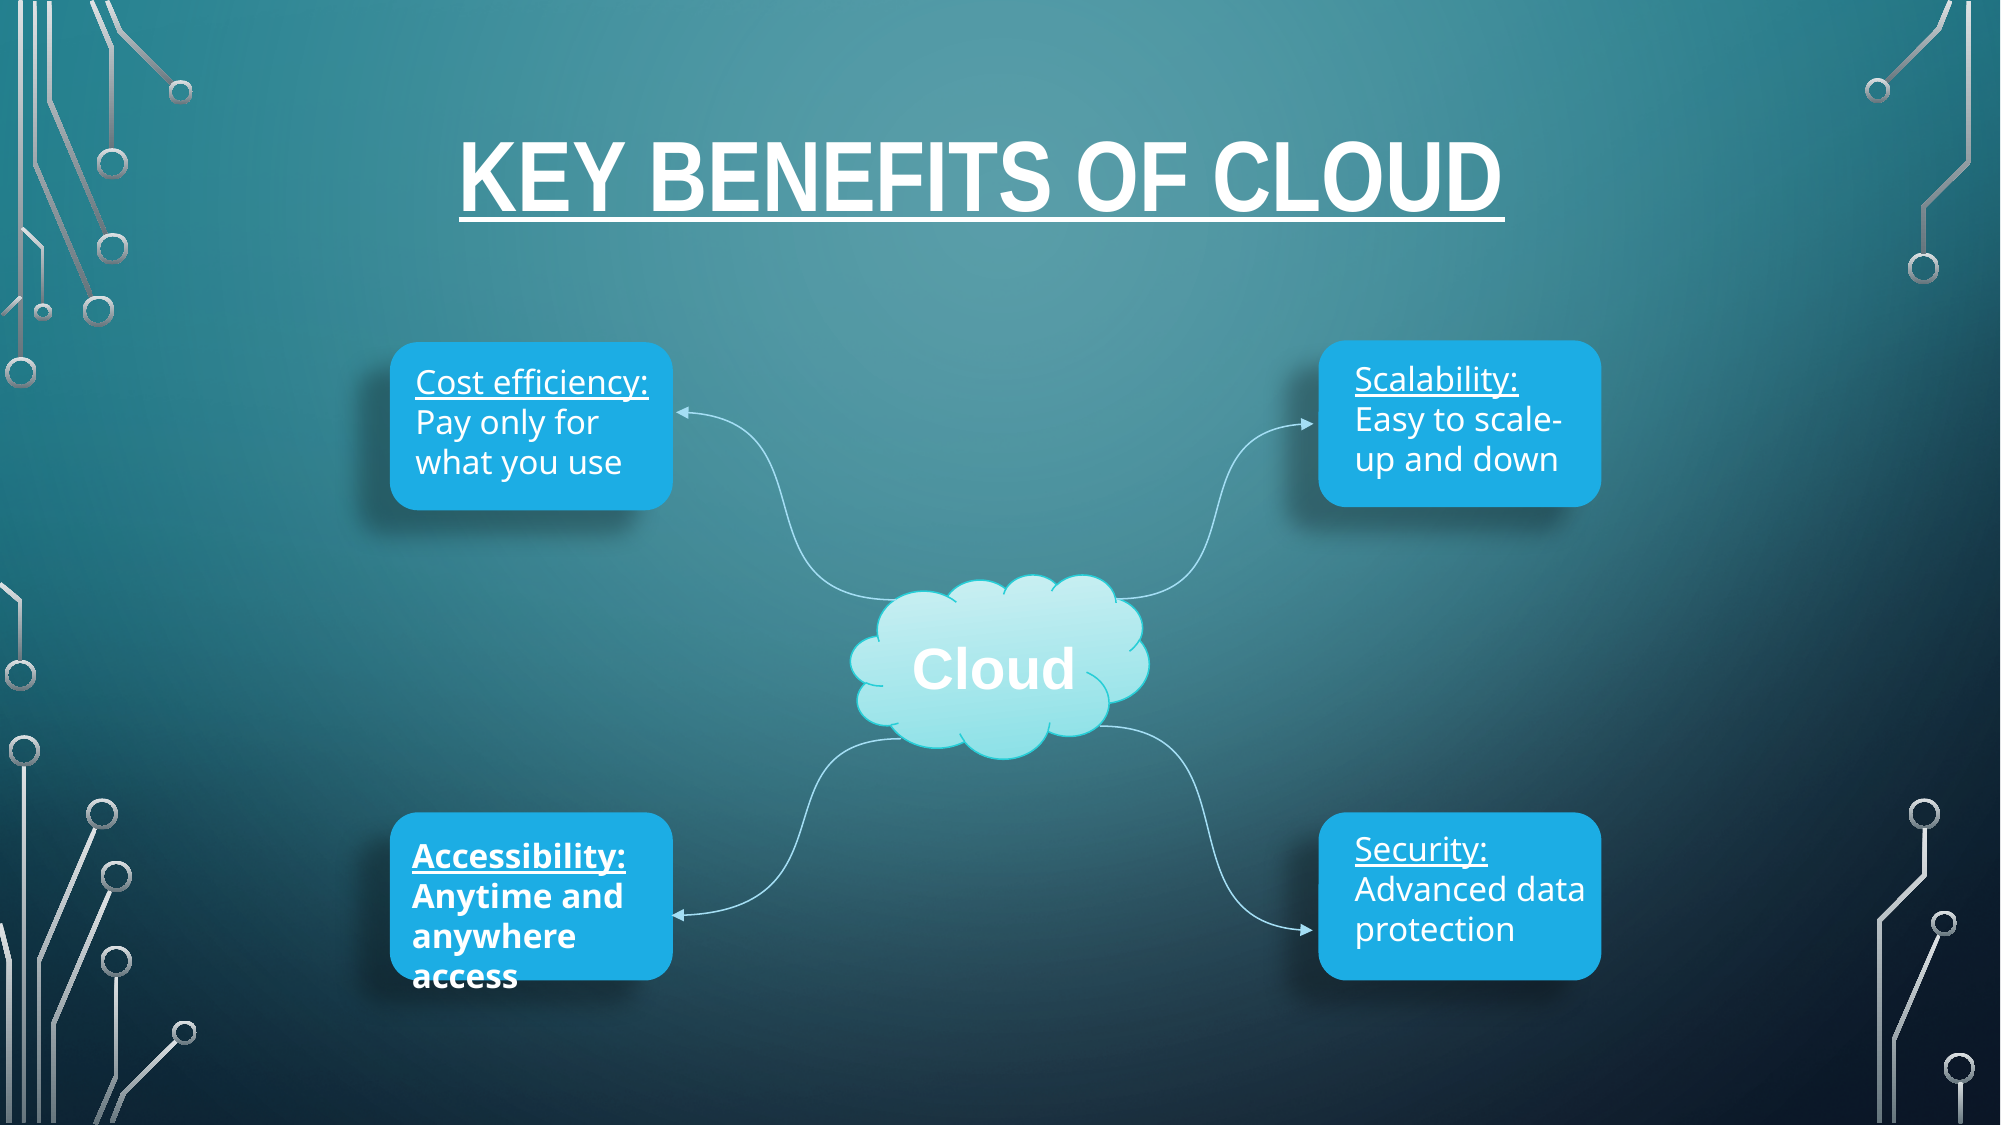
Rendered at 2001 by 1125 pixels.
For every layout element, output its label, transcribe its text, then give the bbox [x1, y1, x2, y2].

text_box Cloud [897, 623, 1123, 709]
text_box Scalability: Easy to scale-up and down [1339, 350, 1581, 531]
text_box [1099, 725, 1313, 931]
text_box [1115, 423, 1314, 600]
text_box [849, 574, 1151, 761]
text_box [1317, 339, 1603, 508]
text_box [388, 811, 671, 973]
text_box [671, 738, 902, 897]
text_box Accessibility: Anytime and anywhere access [397, 828, 672, 1003]
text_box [675, 412, 897, 601]
text_box [131, 611, 139, 672]
title Key benefits of cloud [443, 57, 1577, 301]
text_box Security: Advanced data protection [1339, 821, 1619, 1001]
text_box Cost efficiency: Pay only for what you use [400, 354, 668, 534]
text_box [388, 340, 675, 506]
text_box [1317, 811, 1596, 981]
